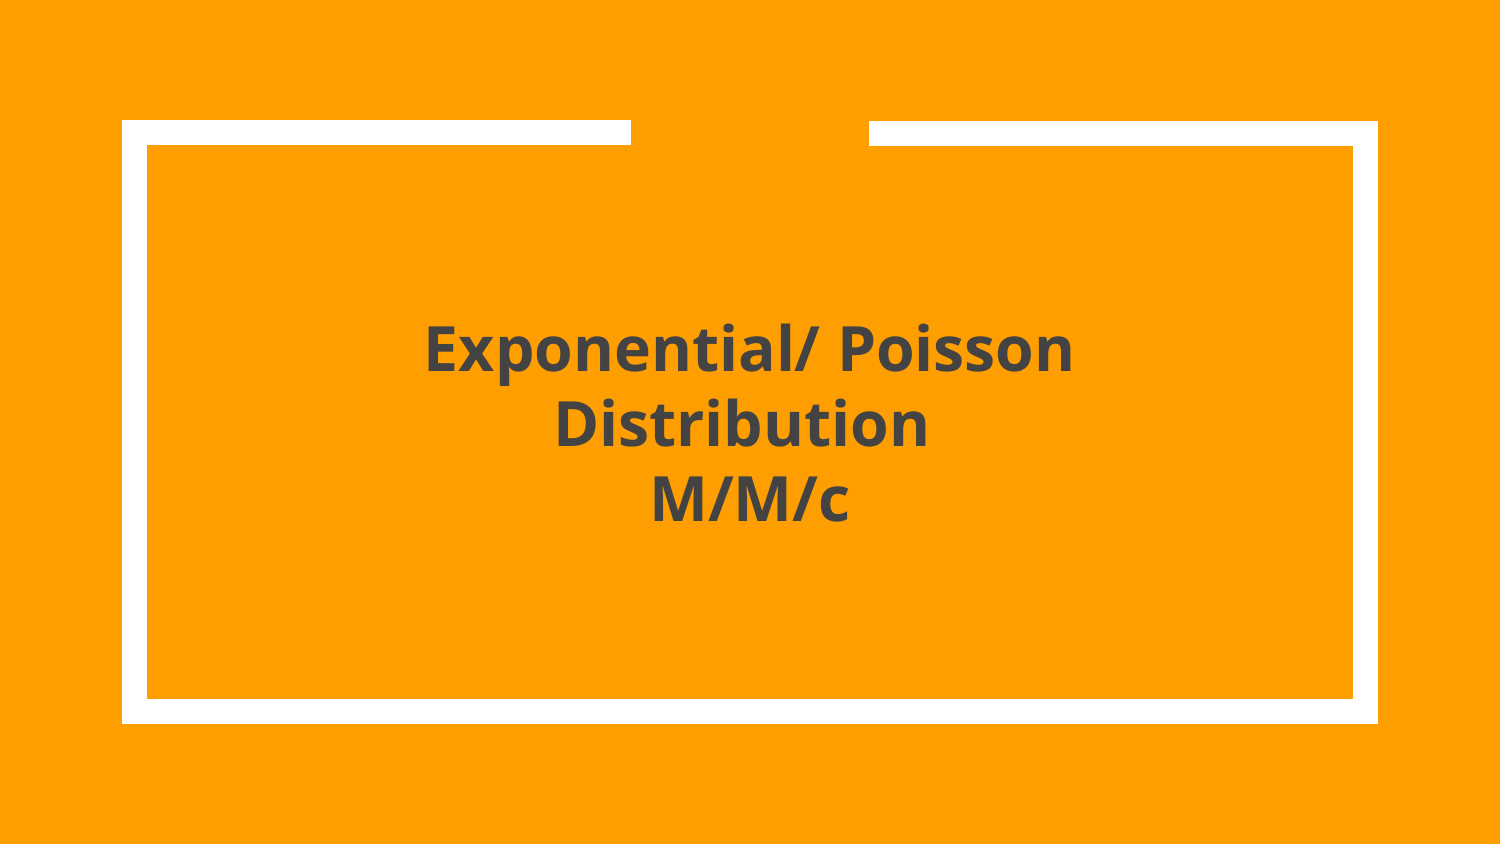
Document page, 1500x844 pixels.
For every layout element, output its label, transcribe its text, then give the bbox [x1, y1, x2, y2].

title Exponential/ Poisson Distribution M/M/c [376, 326, 1124, 517]
